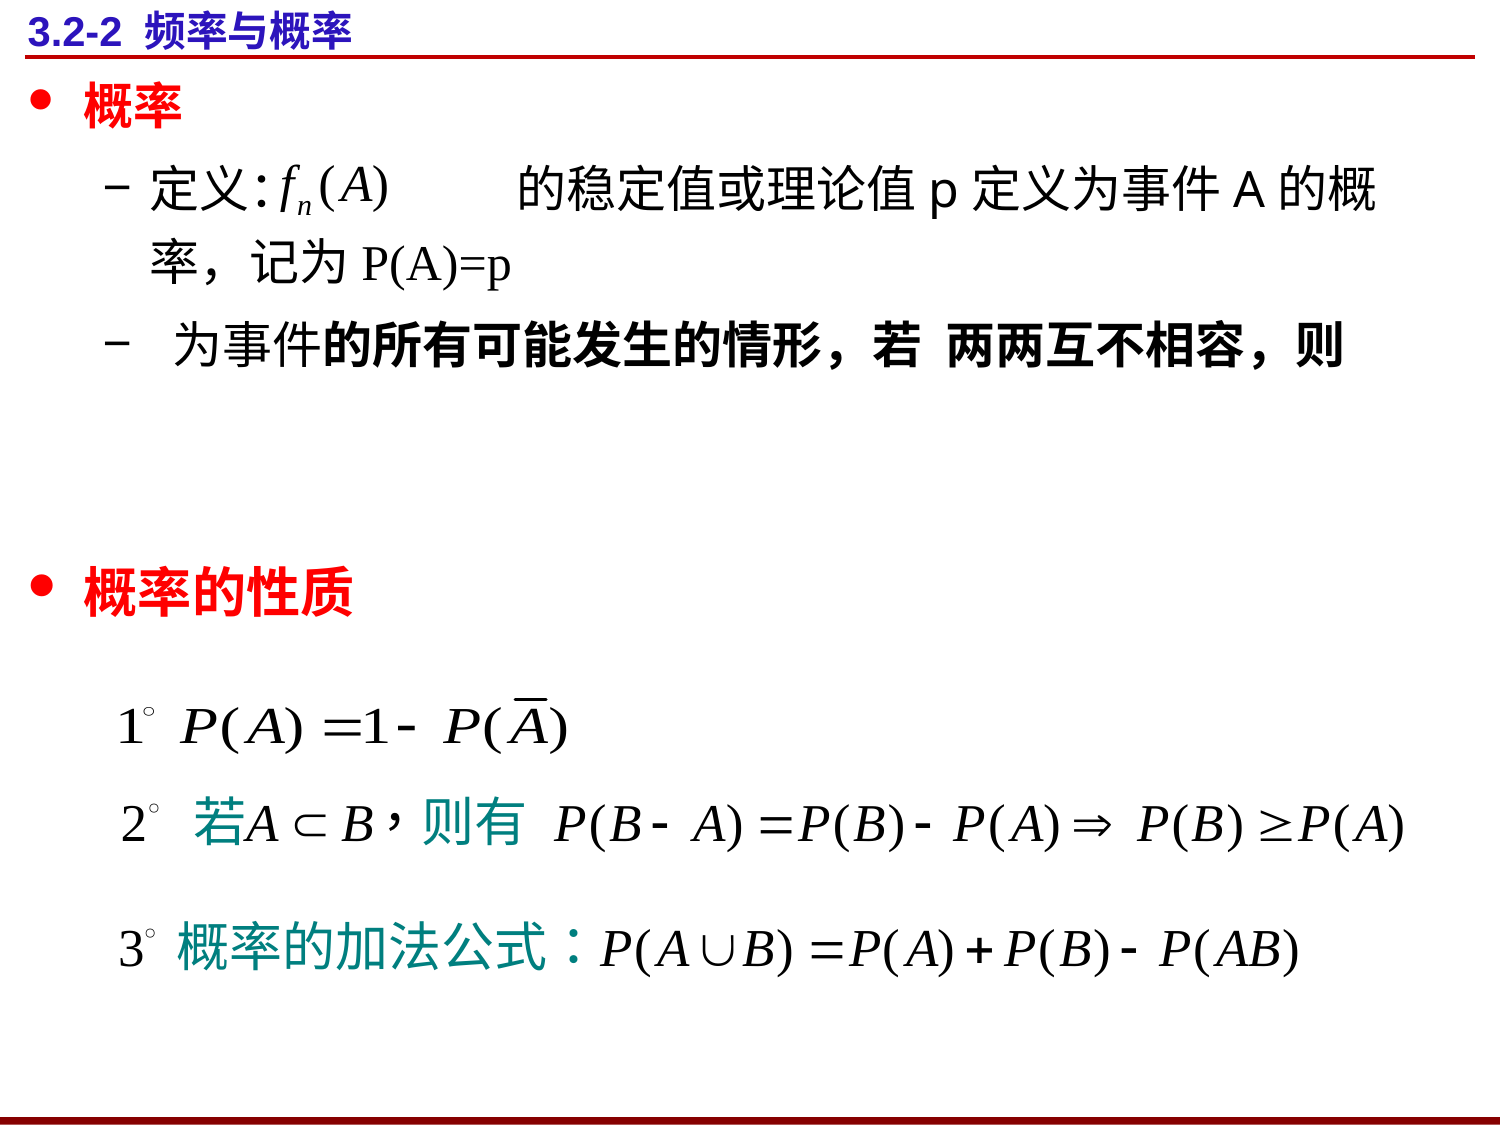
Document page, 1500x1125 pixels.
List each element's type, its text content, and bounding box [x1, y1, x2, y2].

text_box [262, 149, 397, 229]
title 3.2-2 频率与概率 [12, 6, 1304, 53]
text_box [112, 907, 1310, 989]
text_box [112, 687, 579, 766]
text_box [112, 783, 1415, 864]
